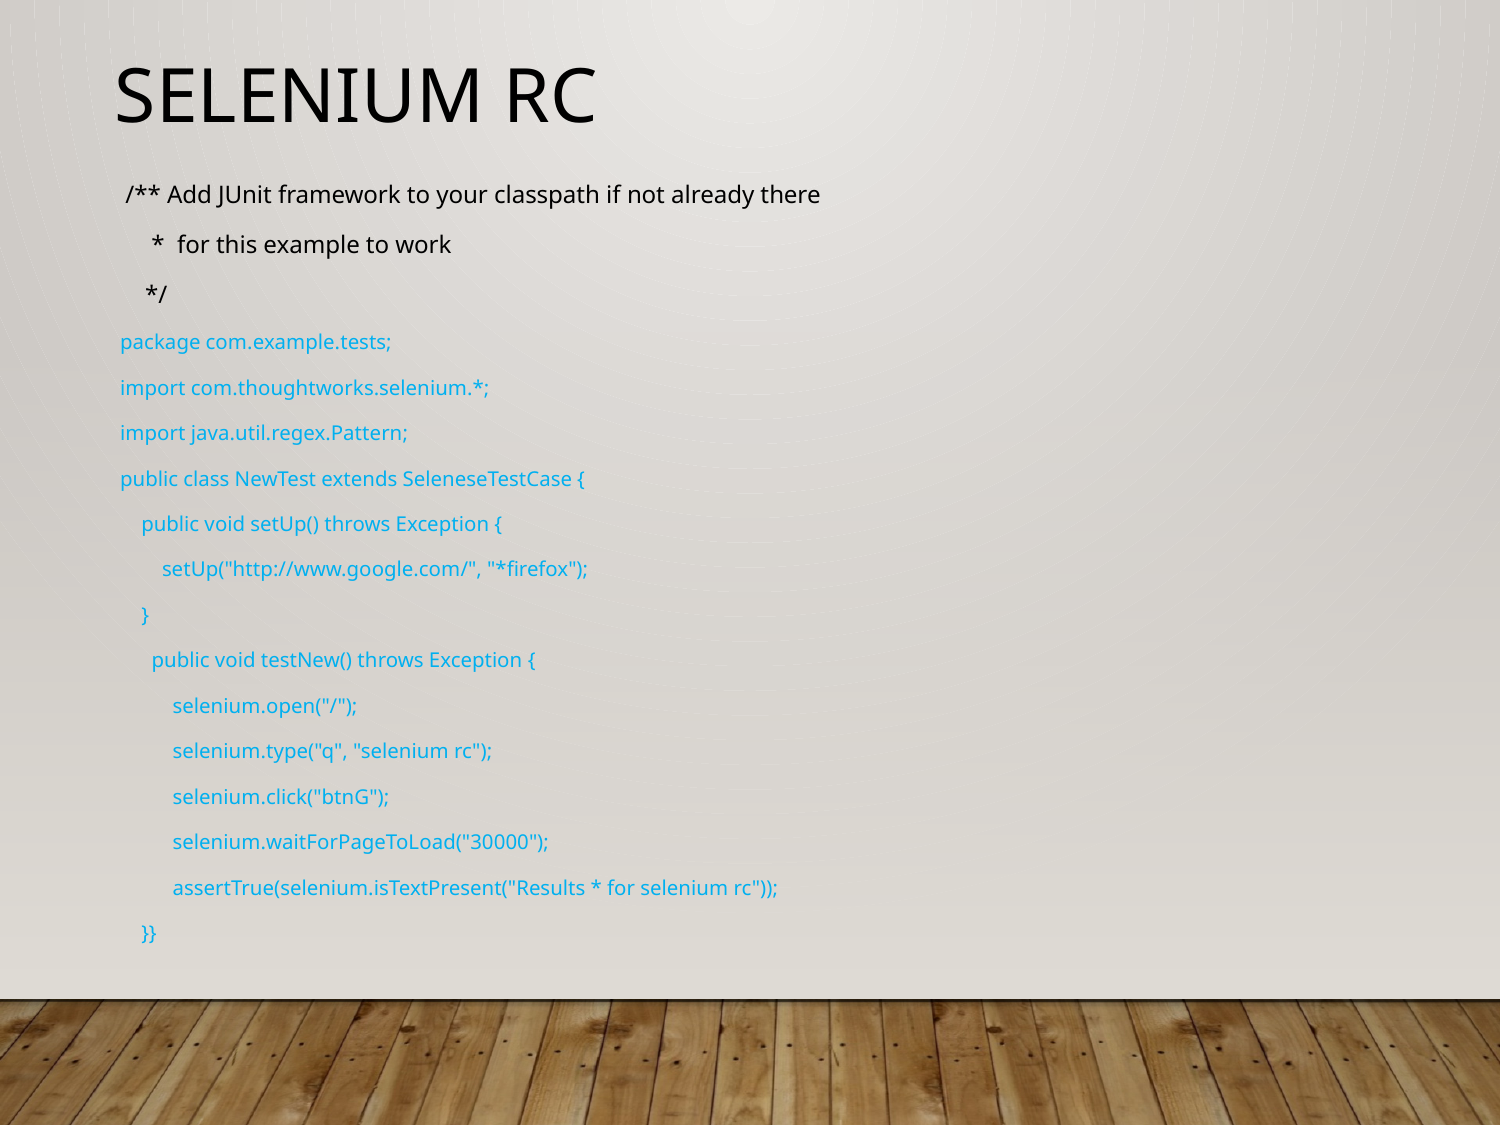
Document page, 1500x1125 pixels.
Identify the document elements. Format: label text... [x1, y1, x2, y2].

picture [0, 999, 1500, 1125]
title Selenium RC [99, 50, 1178, 175]
list /** Add JUnit framework to your classpath if not already there * for this example to work */ package com.example.tests; import com.thoughtworks.selenium.*; import java.util.regex.Pattern; public class NewTest extends SeleneseTestCase { public void setUp() throws Exception { setUp("http://www.google.com/", "*firefox"); } public void testNew() throws Exception { selenium.open("/"); selenium.type("q", "selenium rc"); selenium.click("btnG"); selenium.waitForPageToLoad("30000"); assertTrue(selenium.isTextPresent("Results * for selenium rc")); }} [105, 168, 1456, 957]
